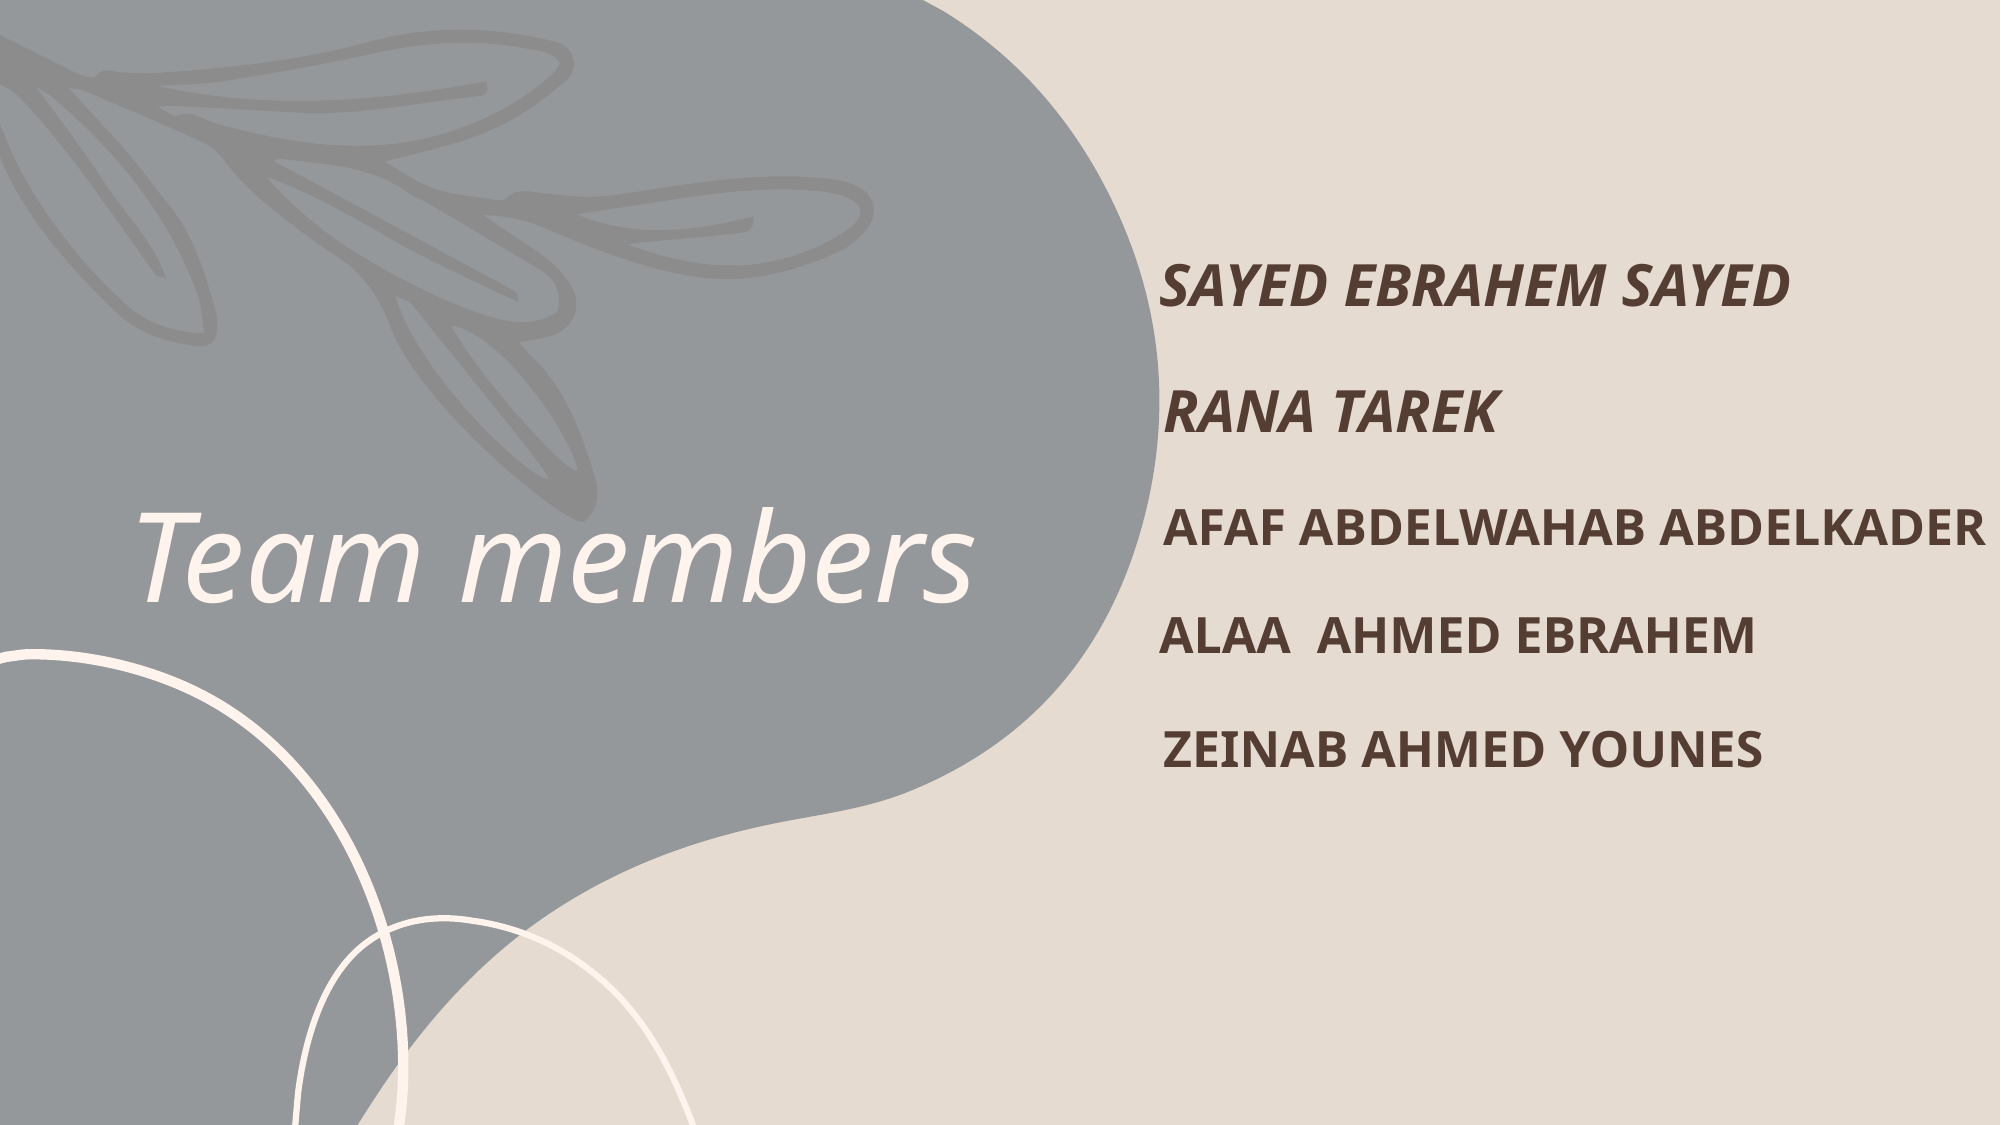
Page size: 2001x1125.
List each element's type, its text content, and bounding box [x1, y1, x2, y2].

title Team members [42, 453, 1065, 672]
text_box Alaa ahmed EBRAHEM [1144, 603, 2000, 706]
text_box Zeinab Ahmed younes [1148, 717, 1948, 820]
list Rana Tarek [1148, 374, 2000, 477]
text_box Afaf Abdelwahab abdelkader [1148, 495, 2000, 598]
text_box Sayed Ebrahem Sayed [1144, 248, 2000, 351]
